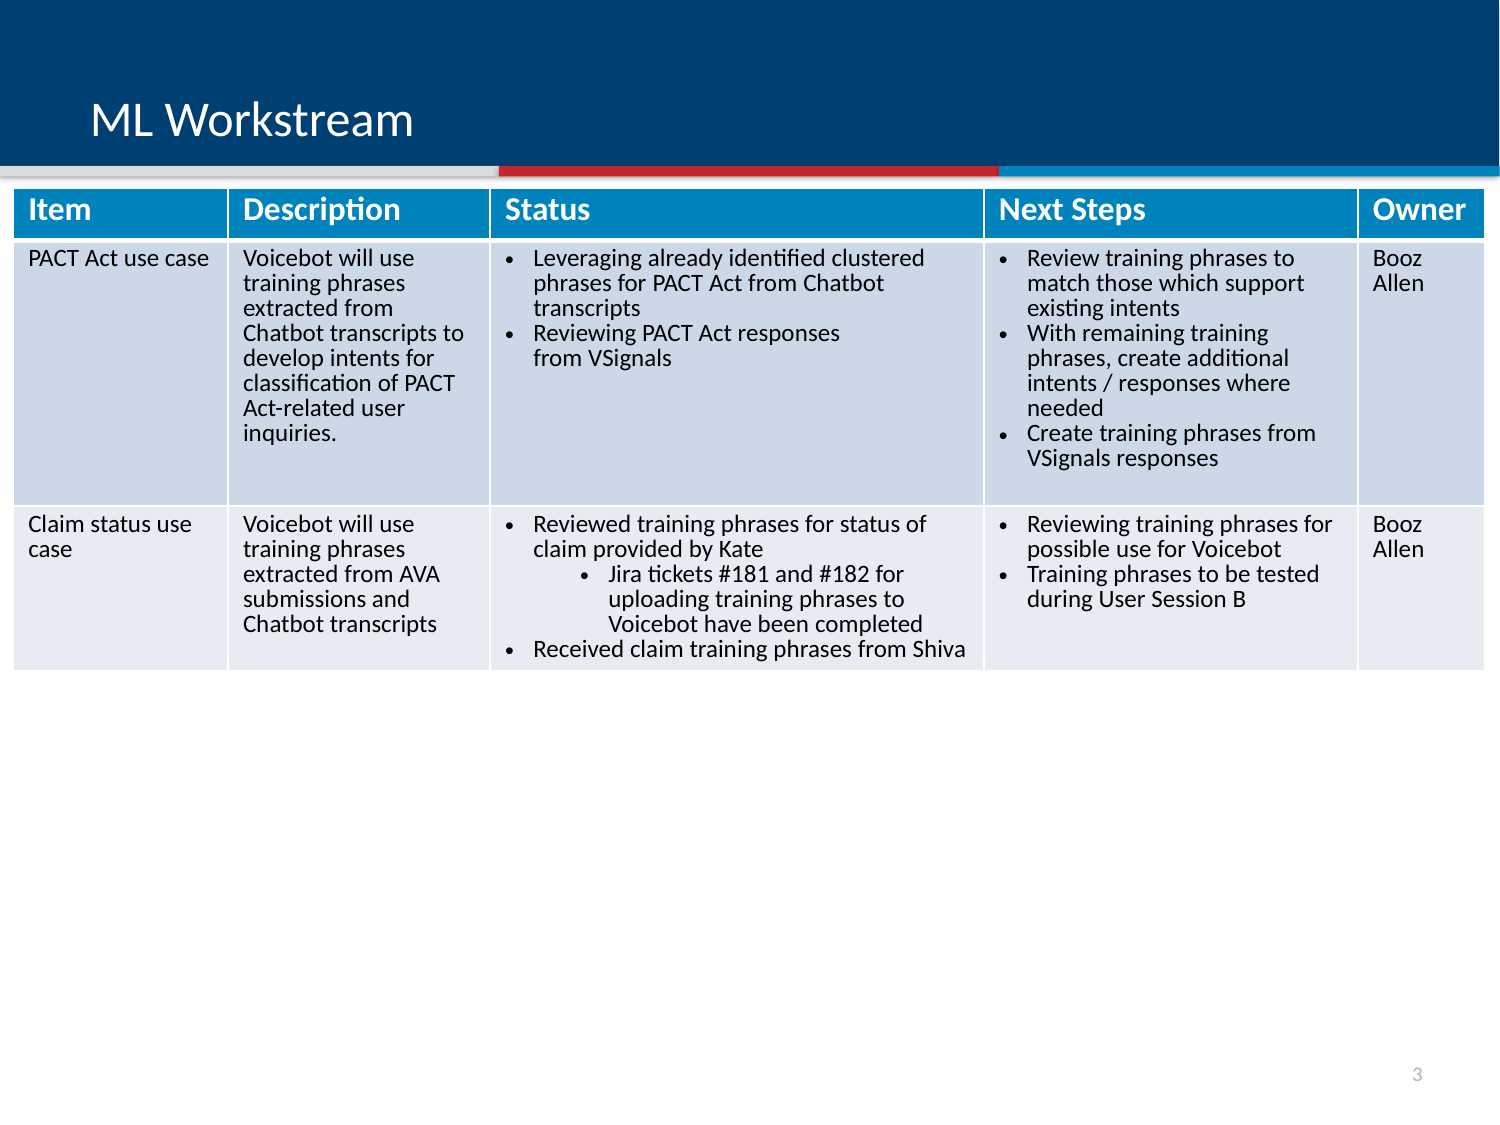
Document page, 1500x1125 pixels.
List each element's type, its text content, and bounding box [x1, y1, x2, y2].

table_cell Voicebot will use training phrases extracted from Chatbot transcripts to develop intents for classification of PACT Act-related user inquiries. [229, 243, 489, 505]
table_cell Reviewing training phrases for possible use for Voicebot Training phrases to be tested during User Session B [985, 507, 1357, 670]
table_header Description [229, 189, 489, 238]
table_header Status [491, 189, 983, 238]
table_cell Claim status use case [14, 507, 227, 670]
table_cell Review training phrases to match those which support existing intents With remaining training phrases, create additional intents / responses where needed Create training phrases from VSignals responses [985, 243, 1357, 505]
table_header Item [14, 189, 227, 238]
table_header Next Steps [985, 189, 1357, 238]
table_cell Voicebot will use training phrases extracted from AVA submissions and Chatbot transcripts [229, 507, 489, 670]
table_cell PACT Act use case [14, 243, 227, 505]
table_header Owner [1359, 189, 1484, 238]
table_cell Booz Allen [1359, 507, 1484, 670]
table_cell Leveraging already identified clustered phrases for PACT Act from Chatbot transcripts Reviewing PACT Act responses from VSignals [491, 243, 983, 505]
table_cell Reviewed training phrases for status of claim provided by Kate Jira tickets #181 and #182 for uploading training phrases to Voicebot have been completed Received claim training phrases from Shiva [491, 507, 983, 670]
table_cell Booz Allen [1359, 243, 1484, 505]
title ML Workstream [75, 20, 1425, 154]
slide_number 2 [1382, 1042, 1423, 1103]
